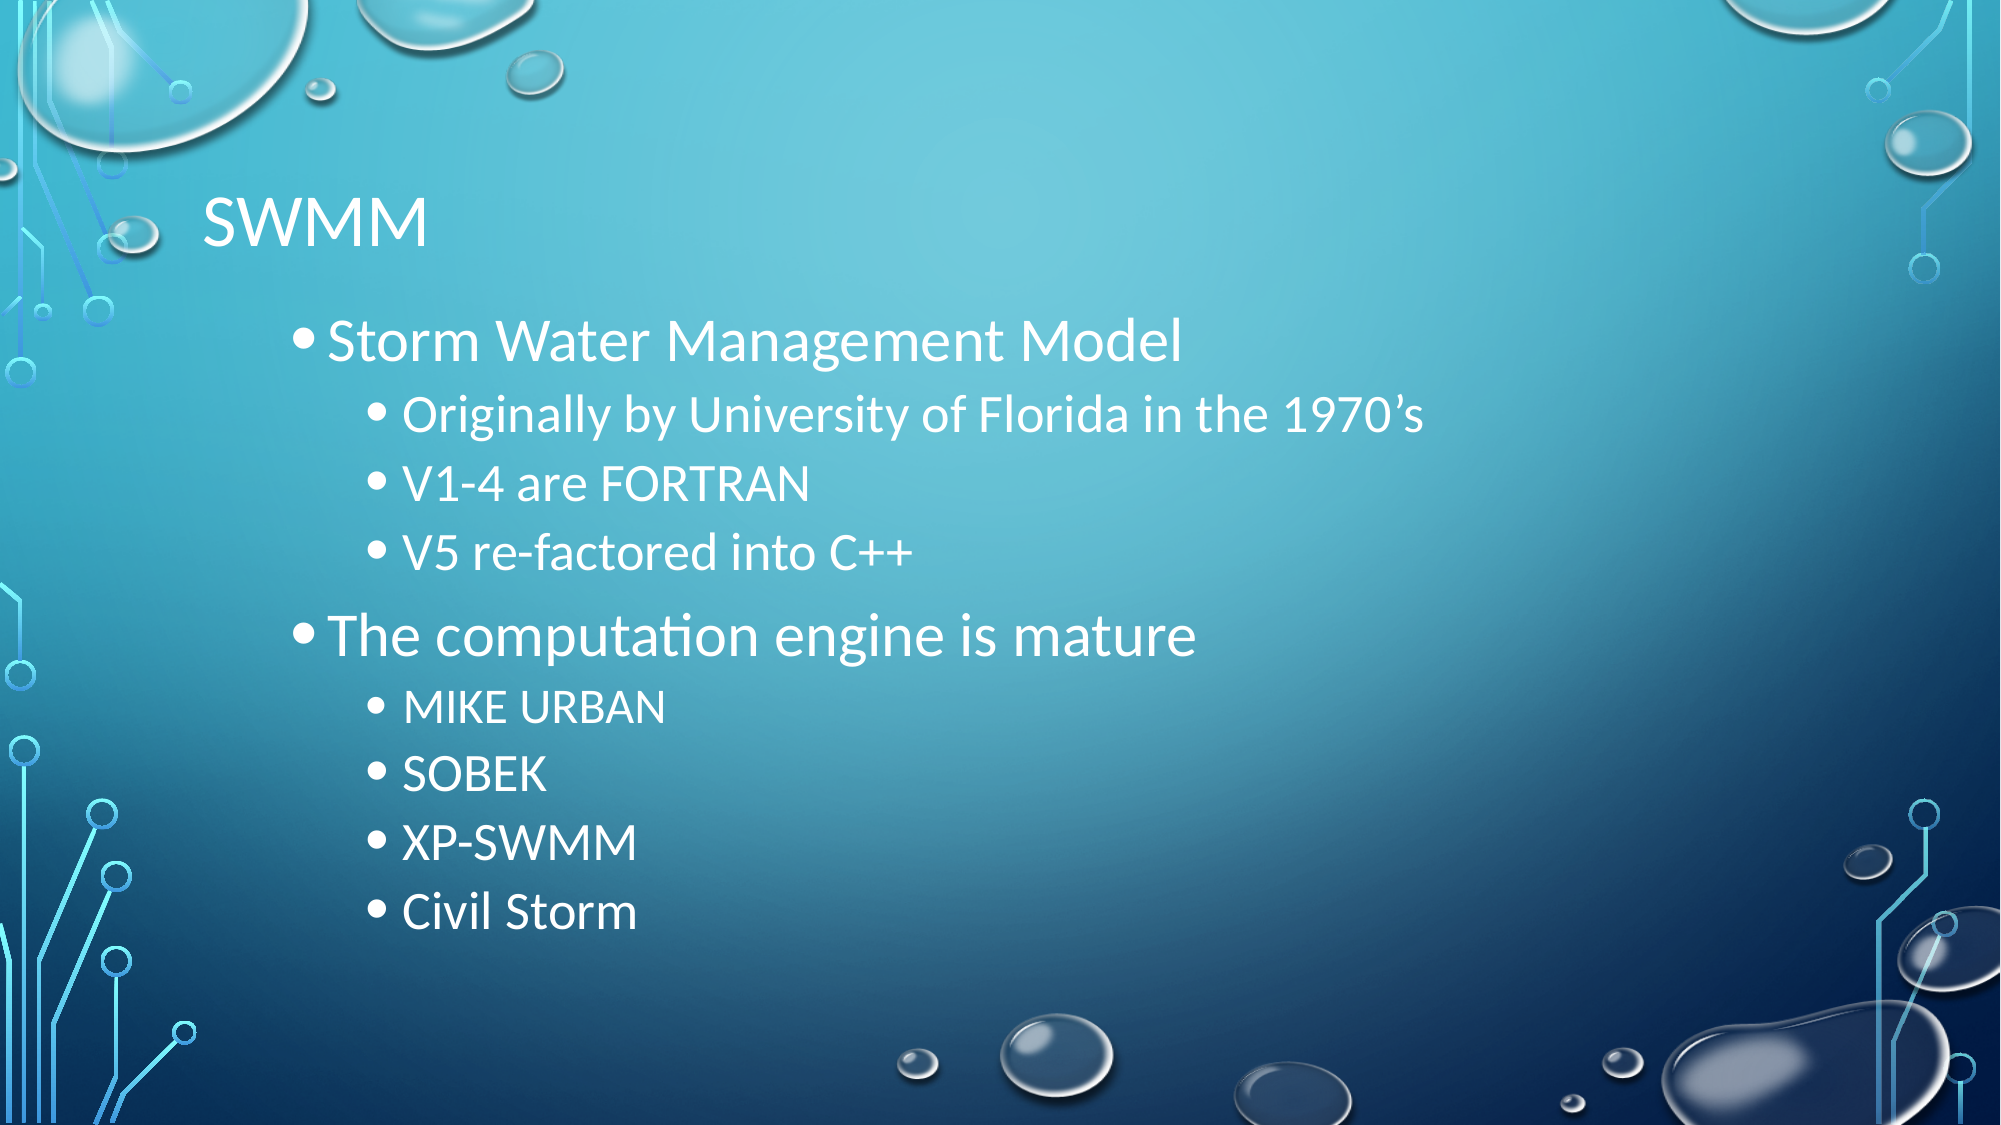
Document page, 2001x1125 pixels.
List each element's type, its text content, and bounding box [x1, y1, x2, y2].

title SWMM [187, 101, 1813, 344]
picture [0, 0, 2000, 1125]
list Storm Water Management Model Originally by University of Florida in the 1970’s V1-4 are FORTRAN V5 re-factored into C++ The computation engine is mature MIKE URBAN SOBEK XP-SWMM Civil Storm [275, 299, 1713, 1063]
